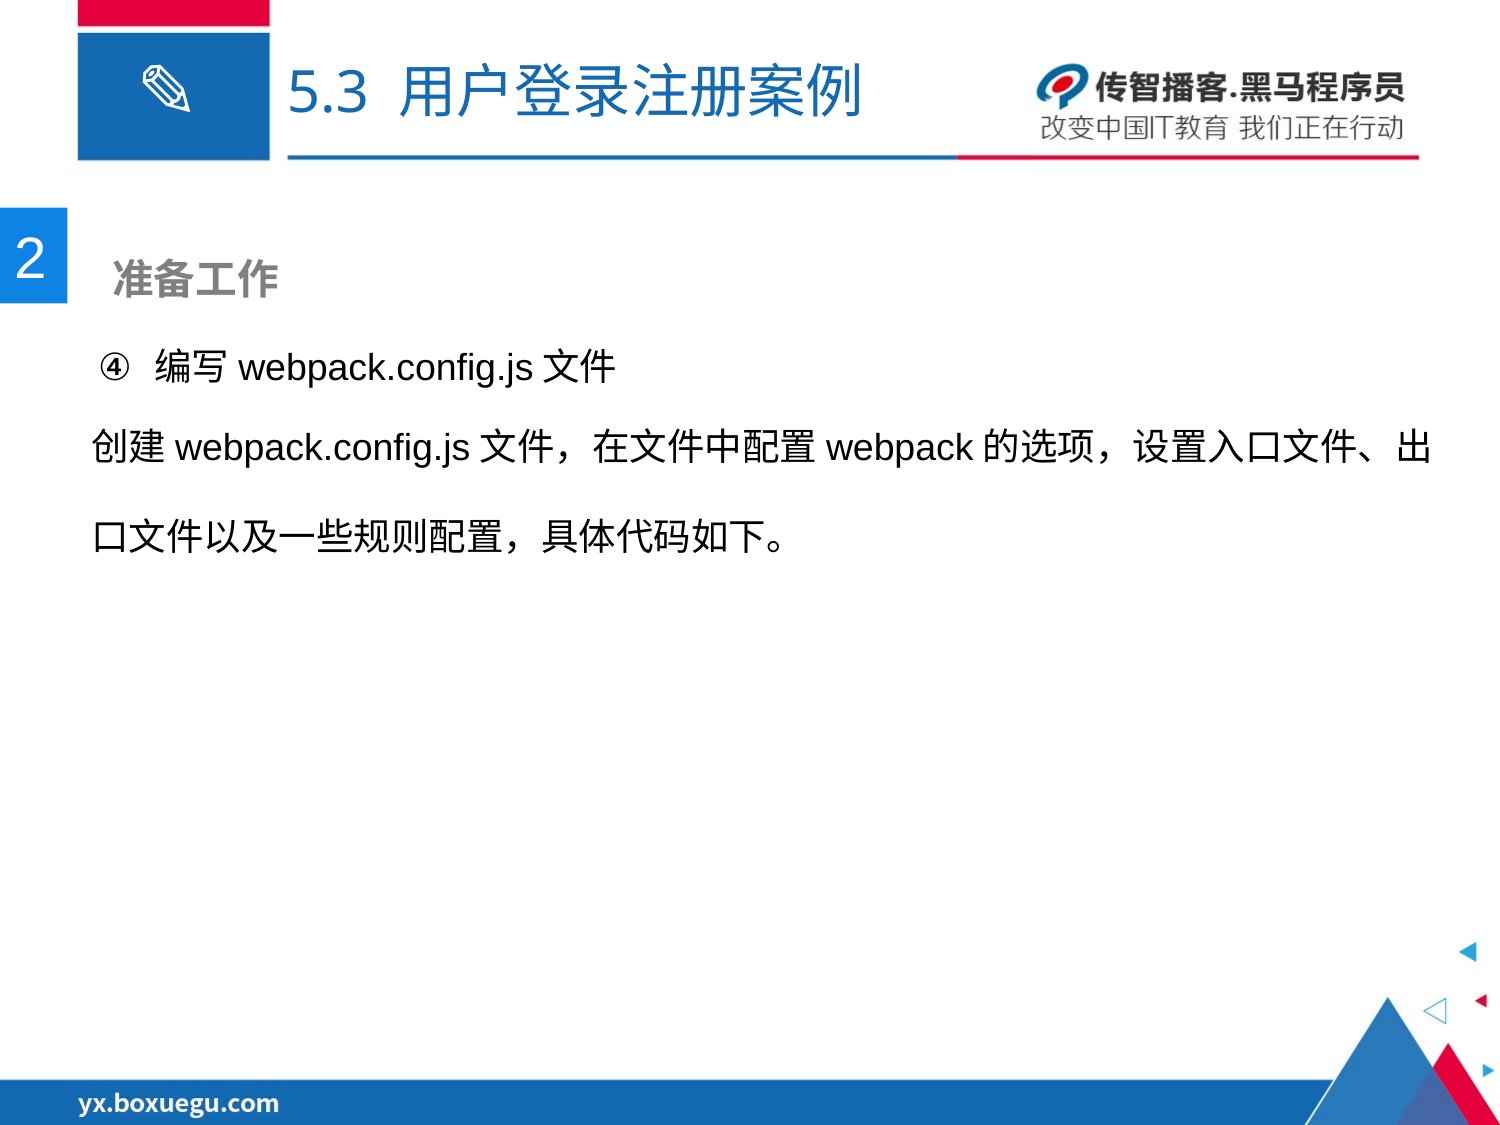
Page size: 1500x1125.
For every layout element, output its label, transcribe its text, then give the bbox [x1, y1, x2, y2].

picture [0, 0, 1500, 1125]
text_box 创建webpack.config.js文件，在文件中配置webpack的选项，设置入口文件、出口文件以及一些规则配置，具体代码如下。 [76, 370, 1459, 566]
text_box 编写webpack.config.js文件 [83, 290, 1407, 396]
title 5.3 用户登录注册案例 [271, 25, 1046, 153]
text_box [0, 207, 844, 311]
